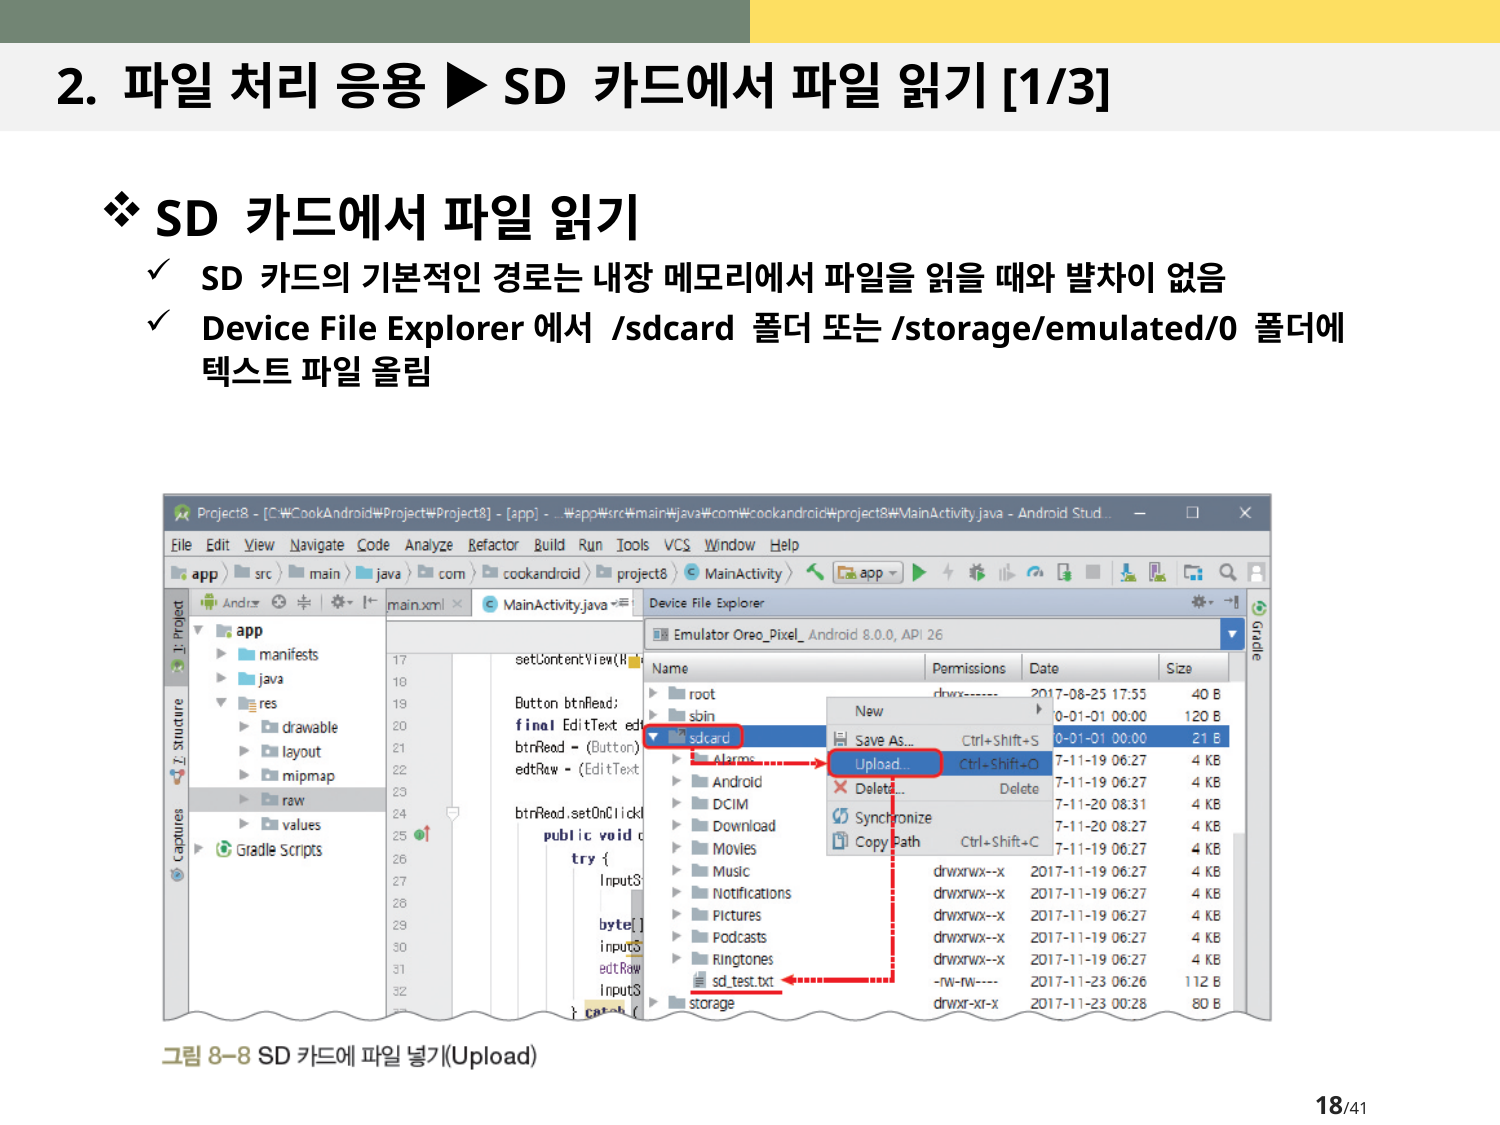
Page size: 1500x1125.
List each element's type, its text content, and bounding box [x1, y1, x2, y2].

list SD 카드에서 파일 읽기 SD 카드의 기본적인 경로는 내장 메모리에서 파일을 읽을 때와 뱔차이 없음 Device File Explorer에서 /sdcard 폴더 또는/storage/emulated/0 폴더에 텍스트 파일 올림 [41, 172, 1459, 1048]
title 2. 파일 처리 응용 ▶SD 카드에서 파일 읽기[1/3] [41, 42, 1459, 128]
picture [156, 491, 1276, 1071]
